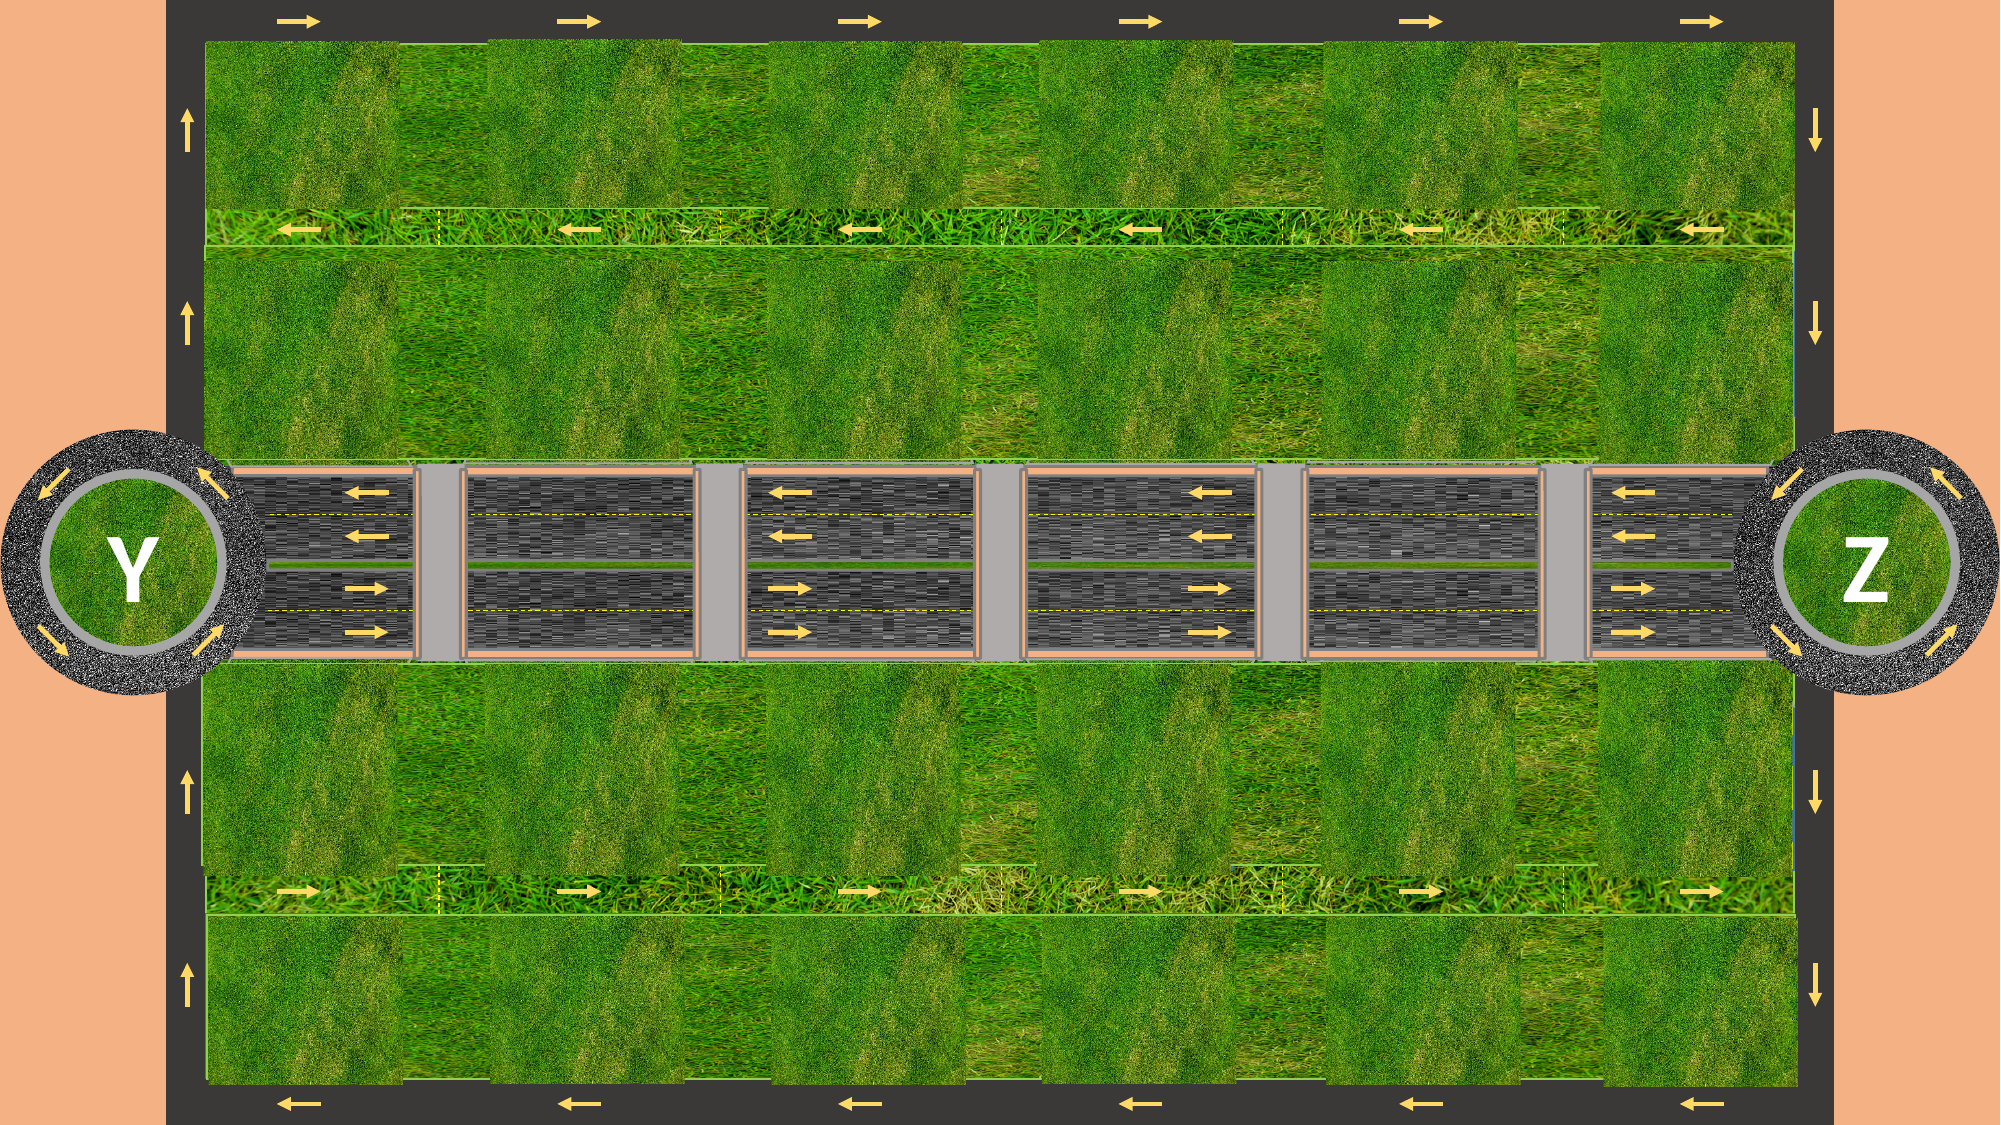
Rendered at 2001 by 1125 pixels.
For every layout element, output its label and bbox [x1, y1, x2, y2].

text_box [165, 696, 1835, 1125]
text_box [694, 419, 974, 704]
text_box [207, 419, 693, 705]
text_box [165, 0, 1835, 429]
text_box [1255, 418, 1536, 705]
text_box [0, 429, 267, 696]
text_box [974, 420, 1255, 703]
text_box [1539, 417, 1794, 707]
text_box [187, 21, 1816, 1104]
text_box [1733, 429, 2000, 696]
